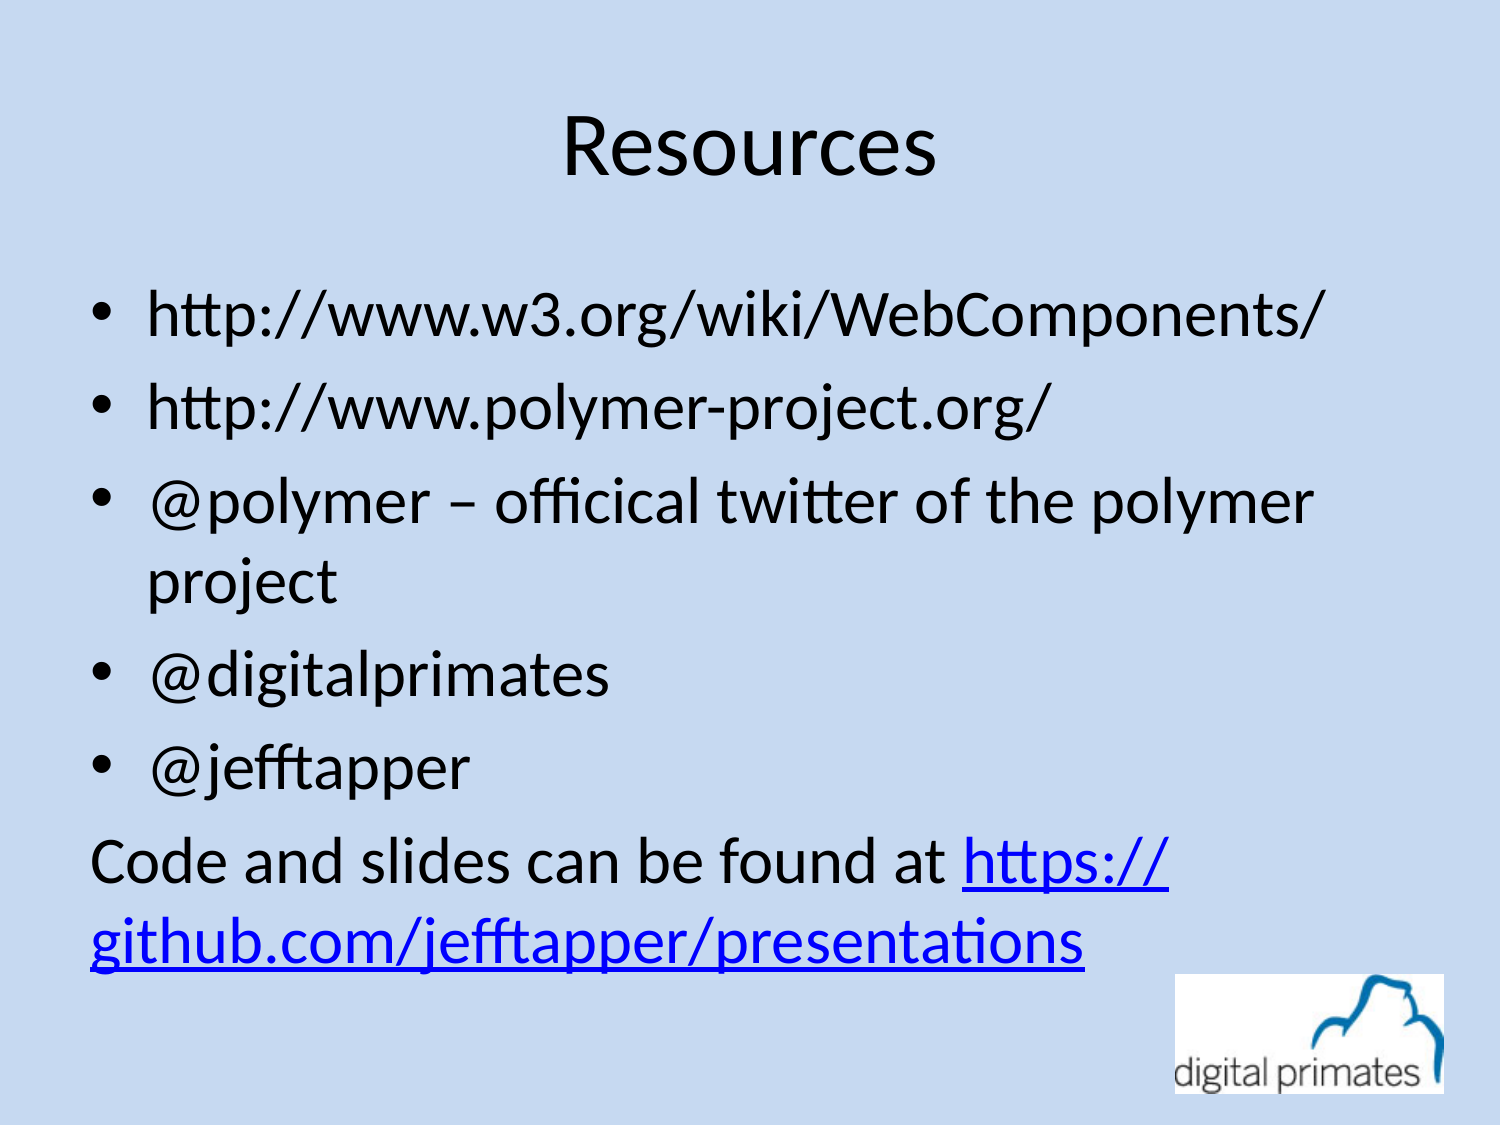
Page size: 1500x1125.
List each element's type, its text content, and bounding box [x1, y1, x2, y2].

list http://www.w3.org/wiki/WebComponents/ http://www.polymer-project.org/ @polymer – officical twitter of the polymer project @digitalprimates @jefftapper Code and slides can be found at https://github.com/jefftapper/presentations [75, 262, 1425, 1005]
title Resources [75, 45, 1425, 233]
picture [1175, 974, 1444, 1094]
